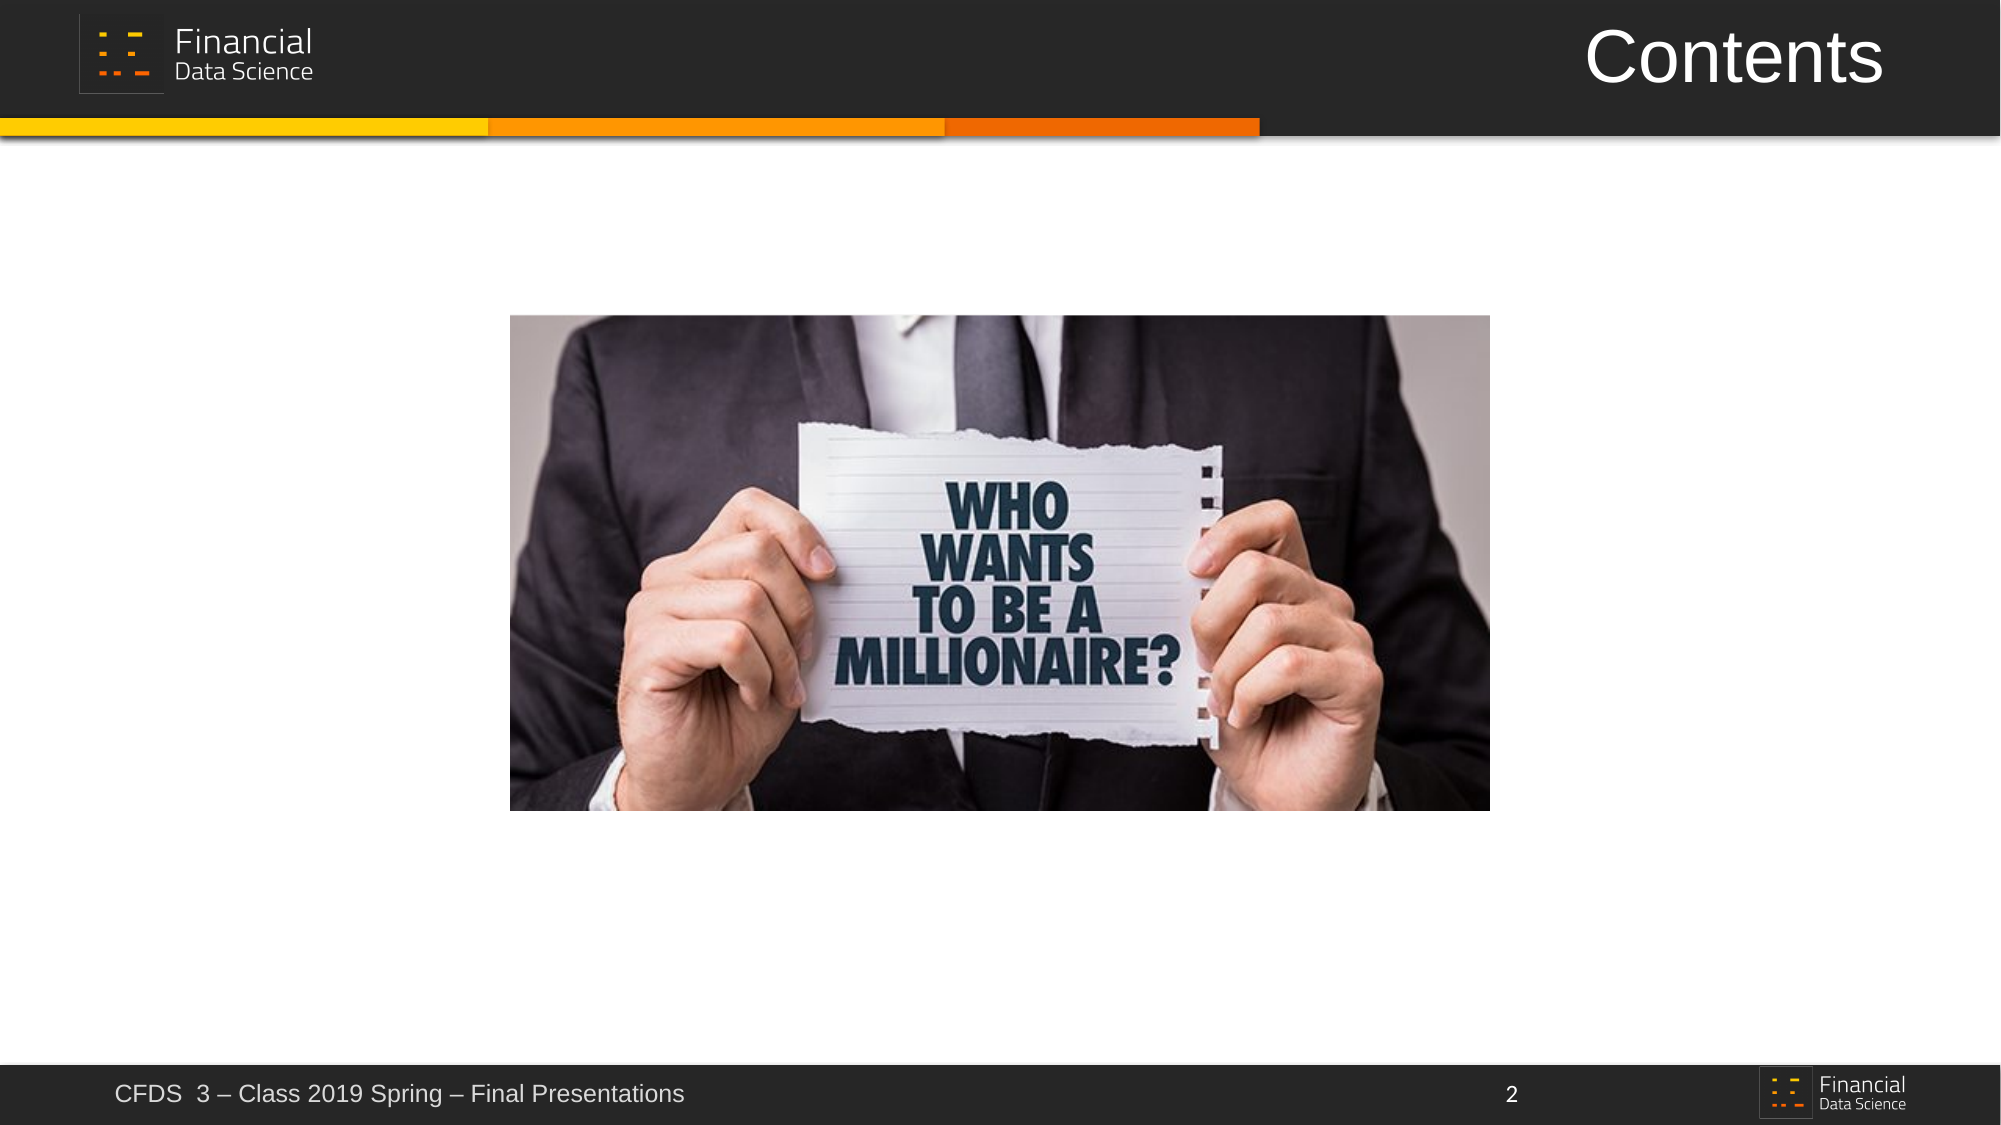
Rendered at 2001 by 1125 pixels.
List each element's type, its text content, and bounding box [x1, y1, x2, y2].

title Contents [0, 0, 1901, 119]
picture [1754, 1062, 1921, 1122]
slide_number 2 [1283, 1062, 1534, 1123]
picture [510, 314, 1490, 811]
